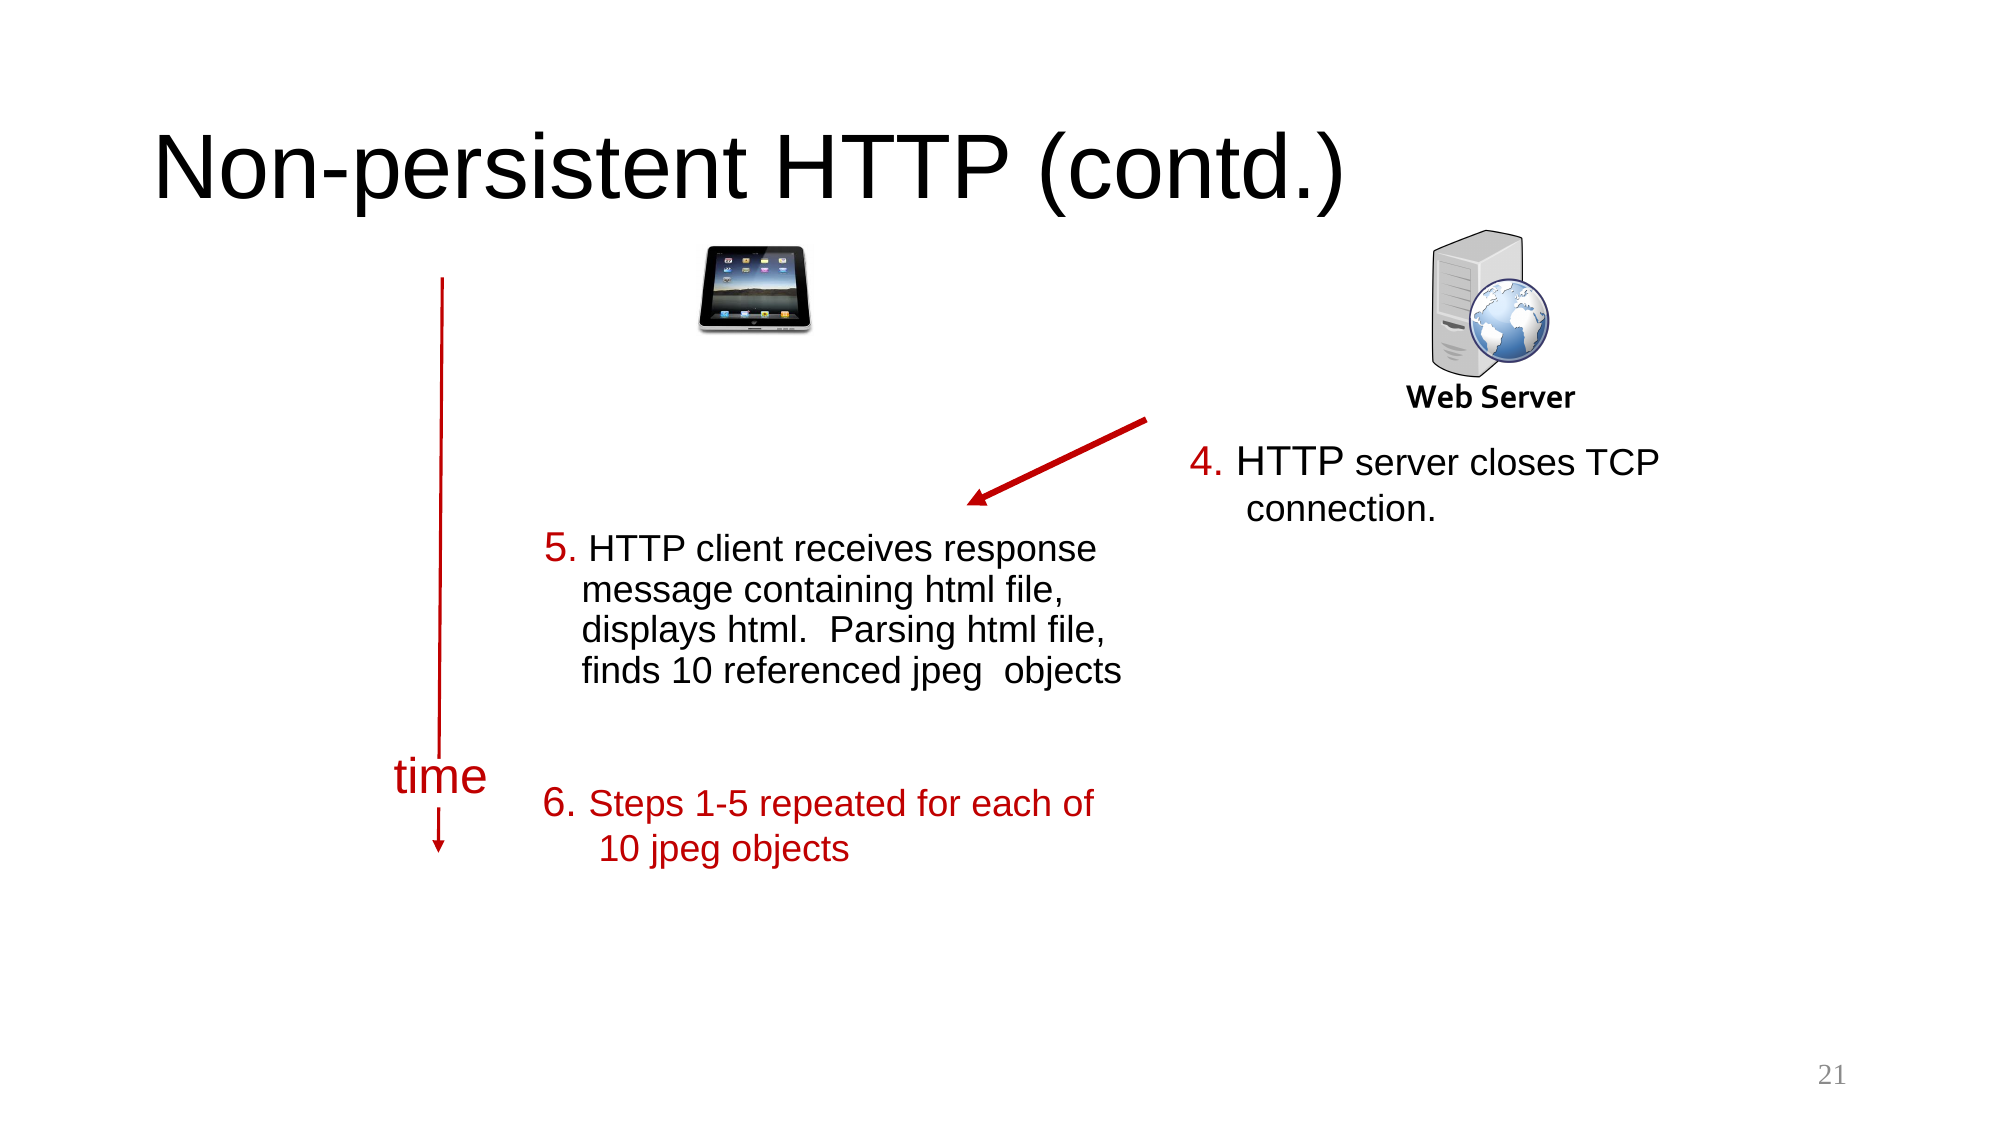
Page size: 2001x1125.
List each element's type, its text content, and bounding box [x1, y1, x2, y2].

text_box [432, 812, 445, 853]
text_box 6. Steps 1-5 repeated for each of 10 jpeg objects [527, 766, 1153, 877]
text_box time [378, 736, 503, 812]
picture [696, 244, 814, 336]
list 5. HTTP client receives response message containing html file, displays html. Parsing html file, finds 10 referenced jpeg objects [529, 517, 1154, 770]
slide_number 21 [1412, 1042, 1863, 1103]
text_box 4. HTTP server closes TCP connection. [1174, 426, 1800, 547]
text_box [966, 419, 1147, 506]
picture [1400, 212, 1581, 429]
title Non-persistent HTTP (contd.) [137, 59, 1863, 278]
